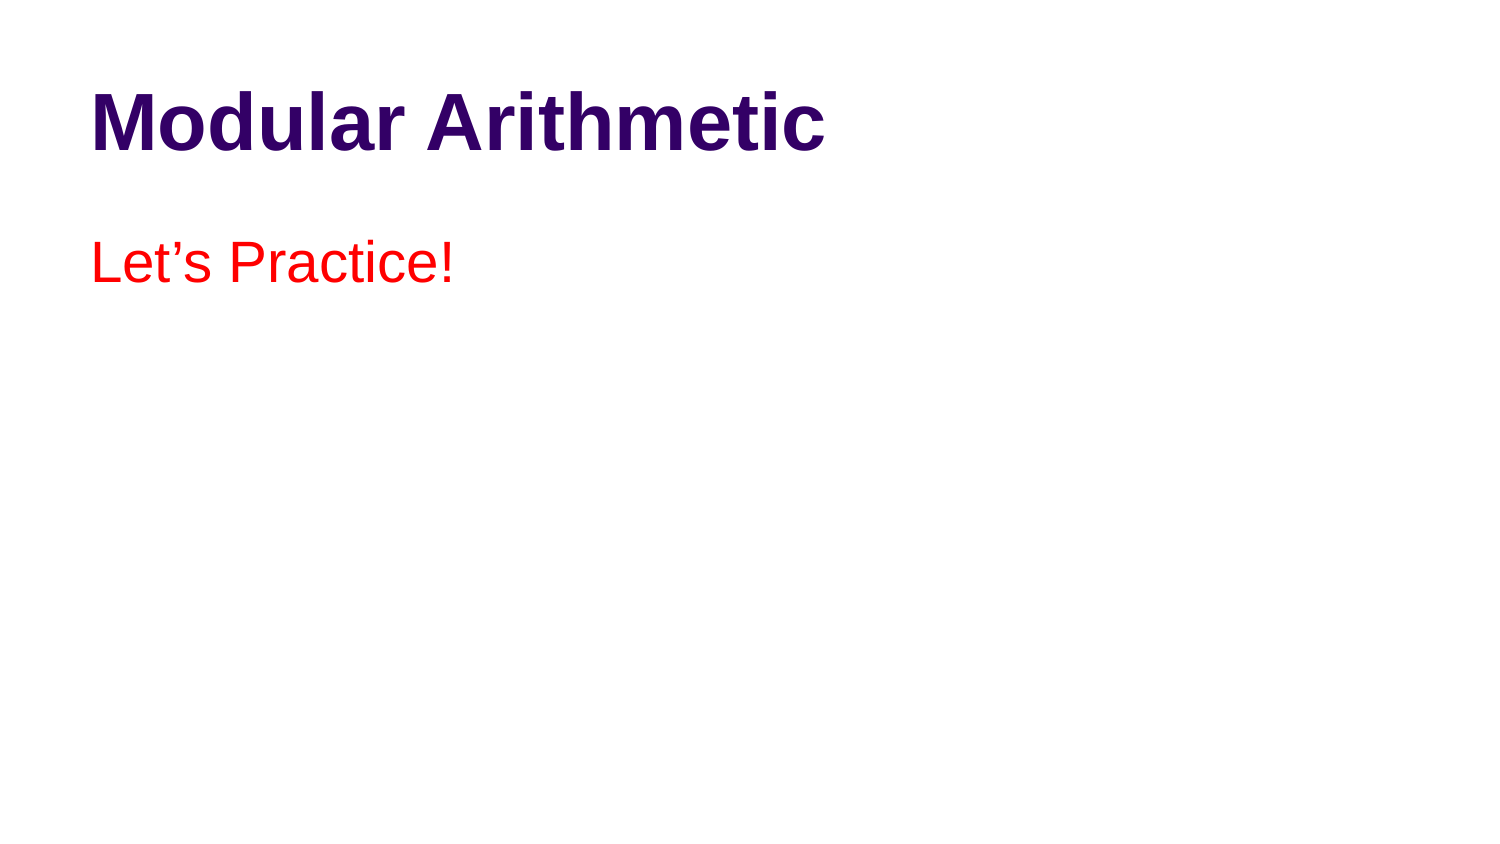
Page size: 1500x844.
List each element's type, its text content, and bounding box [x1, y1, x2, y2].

title Modular Arithmetic [75, 15, 1313, 175]
list Let’s Practice! [75, 206, 1425, 633]
